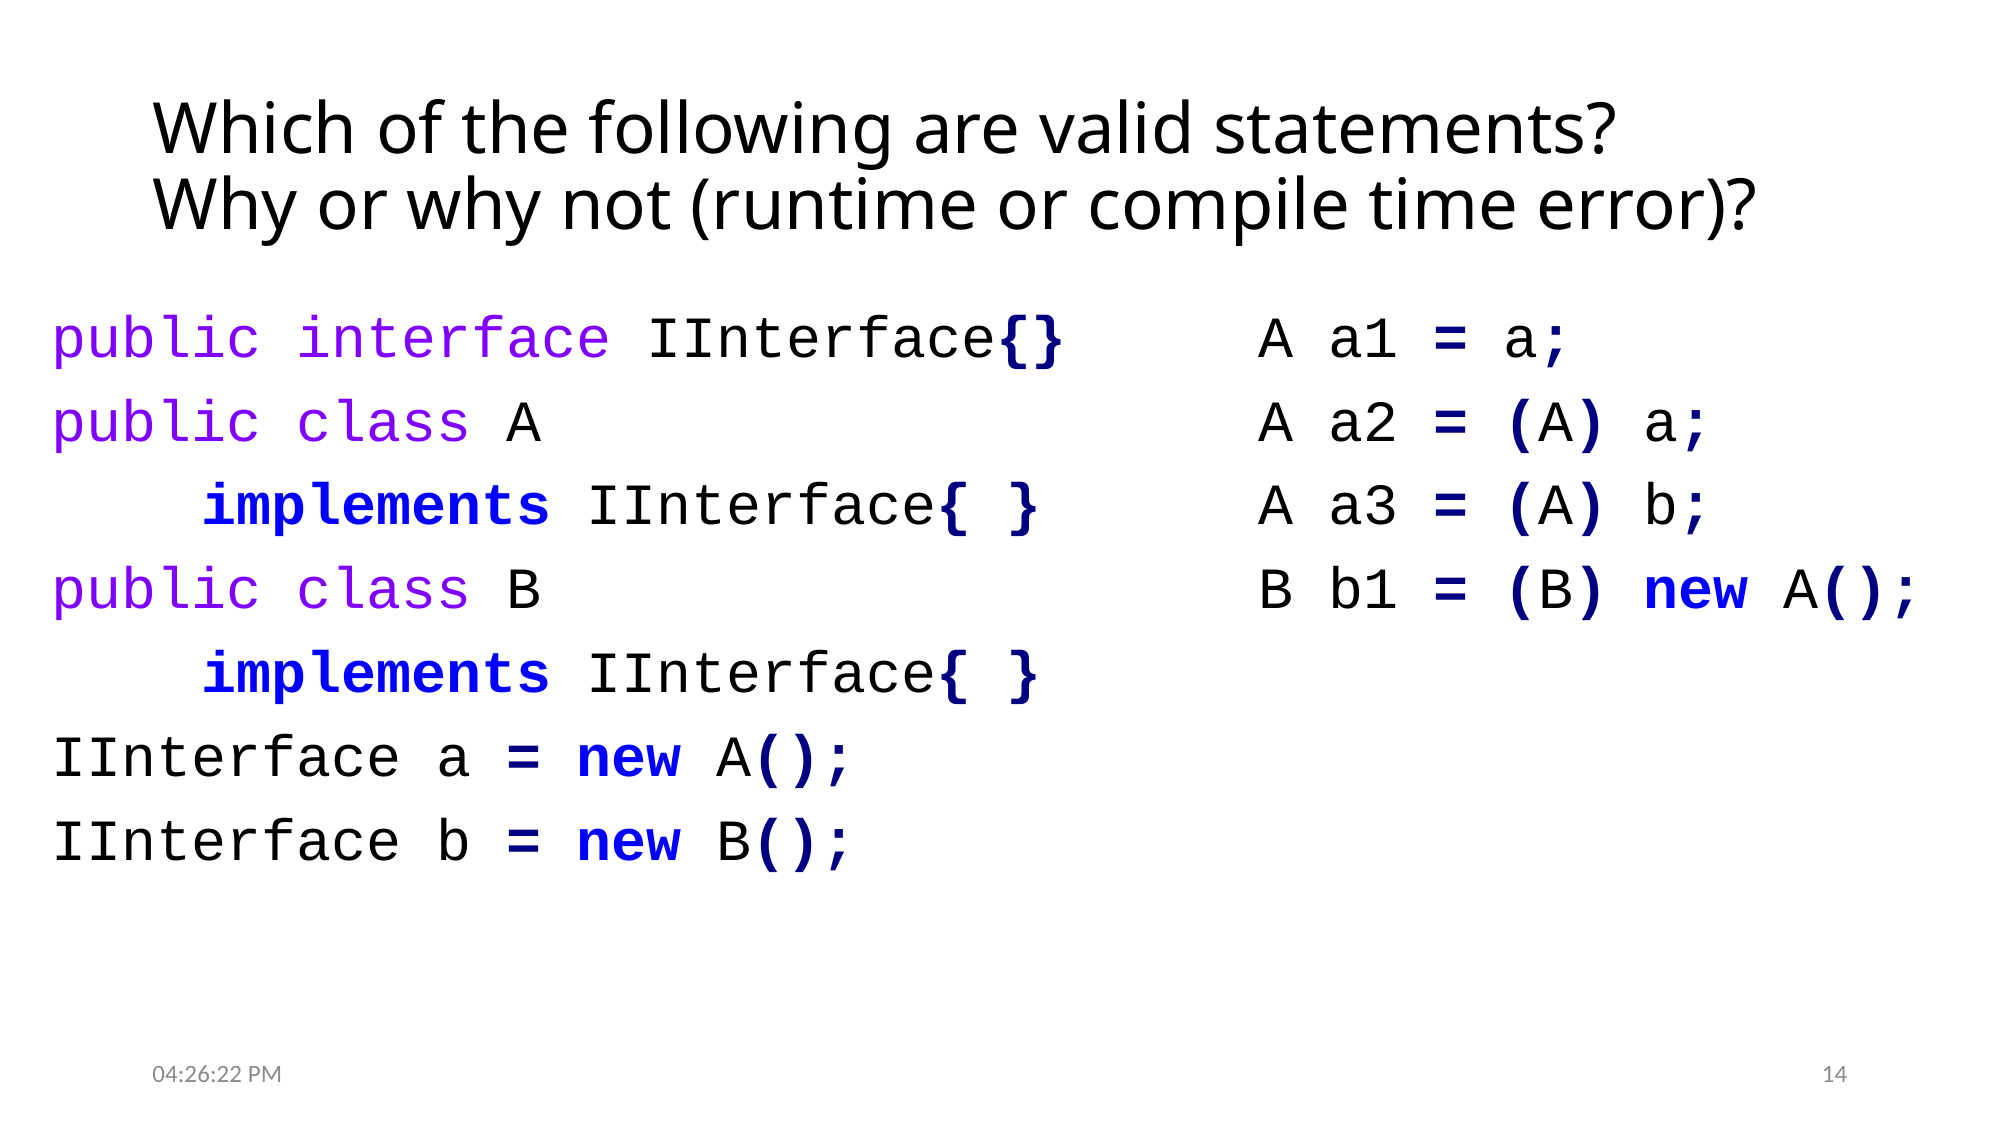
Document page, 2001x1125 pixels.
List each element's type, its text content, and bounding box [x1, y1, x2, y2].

slide_number 14 [1412, 1042, 1863, 1103]
title Which of the following are valid statements? Why or why not (runtime or compile time error)? [137, 59, 1863, 278]
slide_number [137, 1042, 588, 1103]
list public interface IInterface{} public class A implements IInterface{ } public class B implements IInterface{ } IInterface a = new A(); IInterface b = new B(); [36, 299, 1180, 1014]
list A a1 = a; A a2 = (A) a; A a3 = (A) b; B b1 = (B) new A(); [1243, 299, 2000, 1014]
